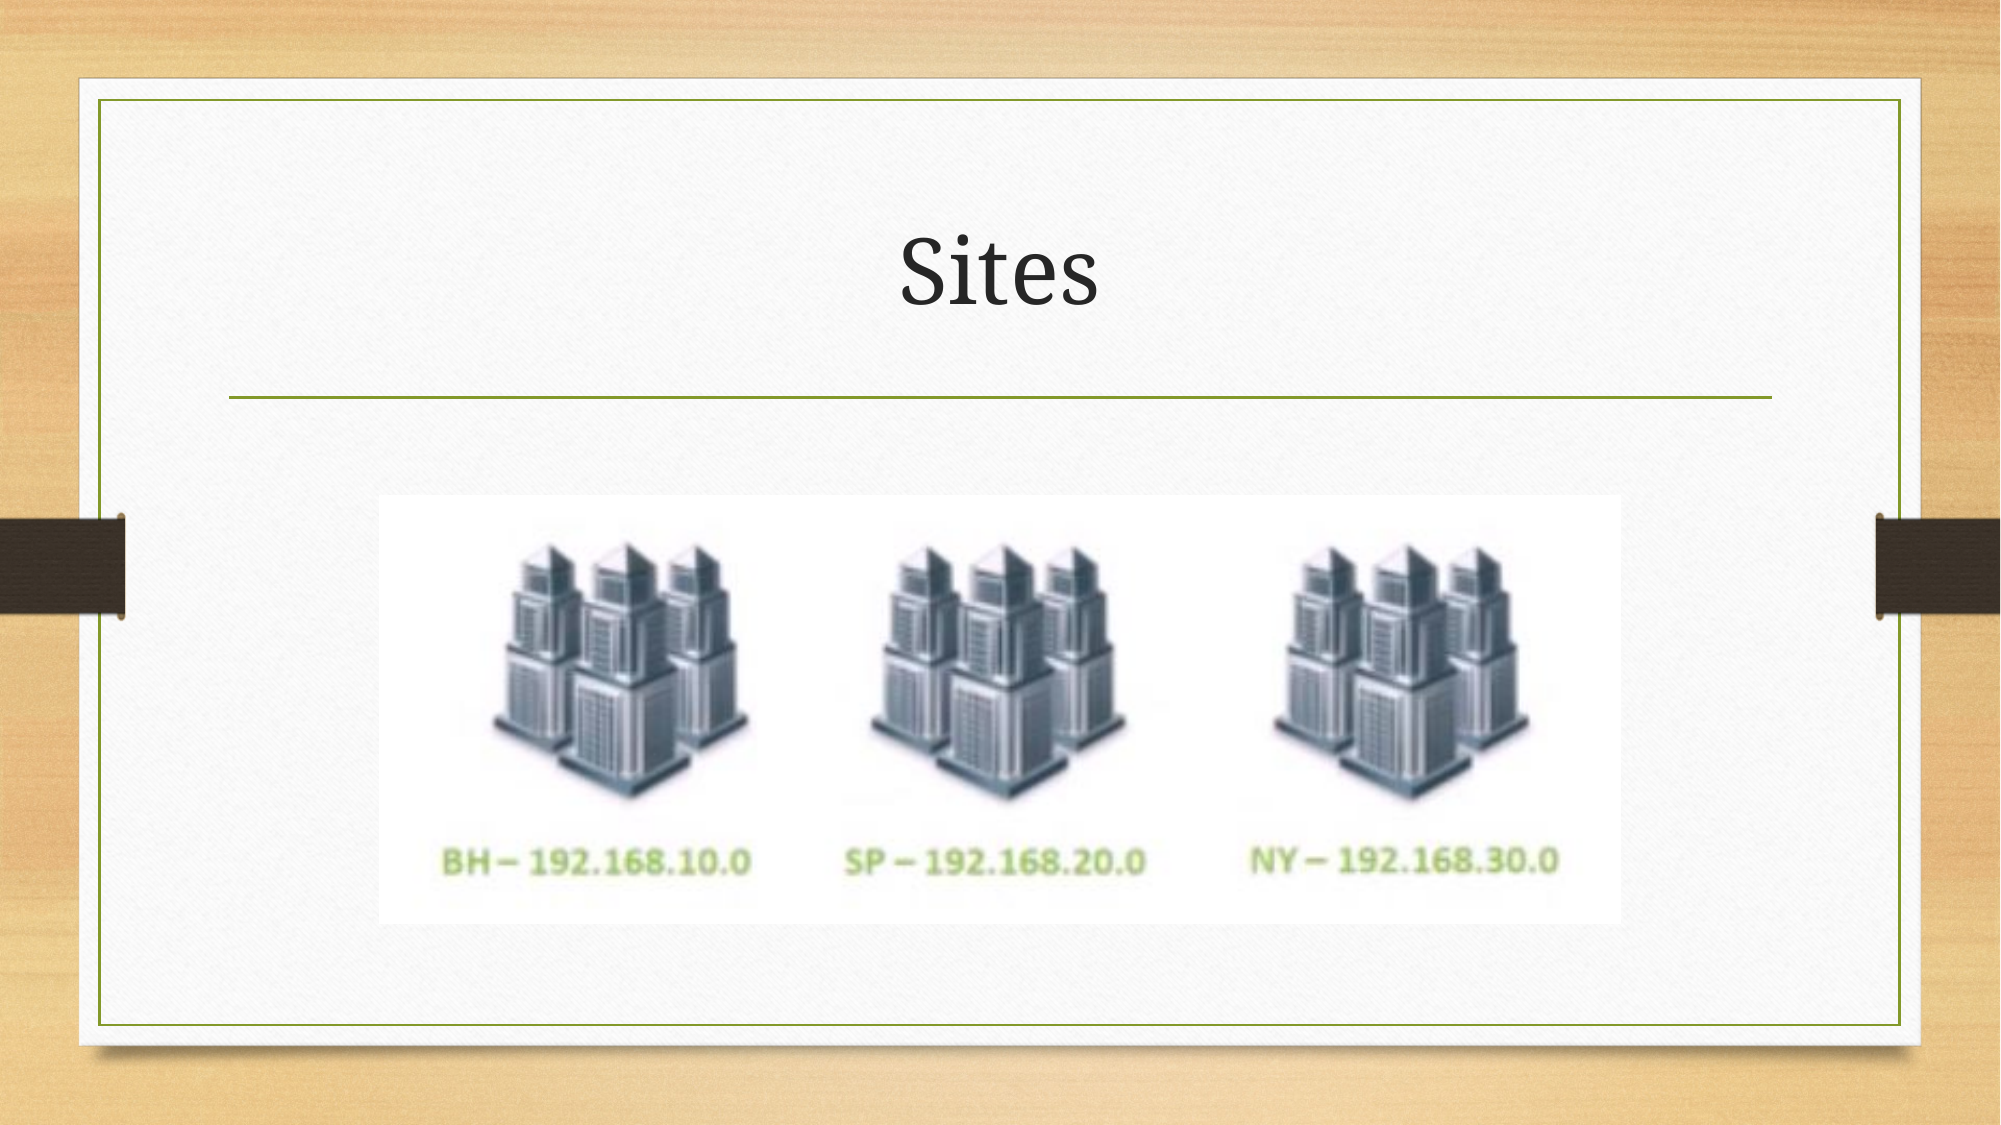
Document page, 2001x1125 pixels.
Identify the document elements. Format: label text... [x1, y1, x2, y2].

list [378, 495, 1622, 924]
title Sites [212, 161, 1788, 375]
picture [0, 0, 2001, 1125]
